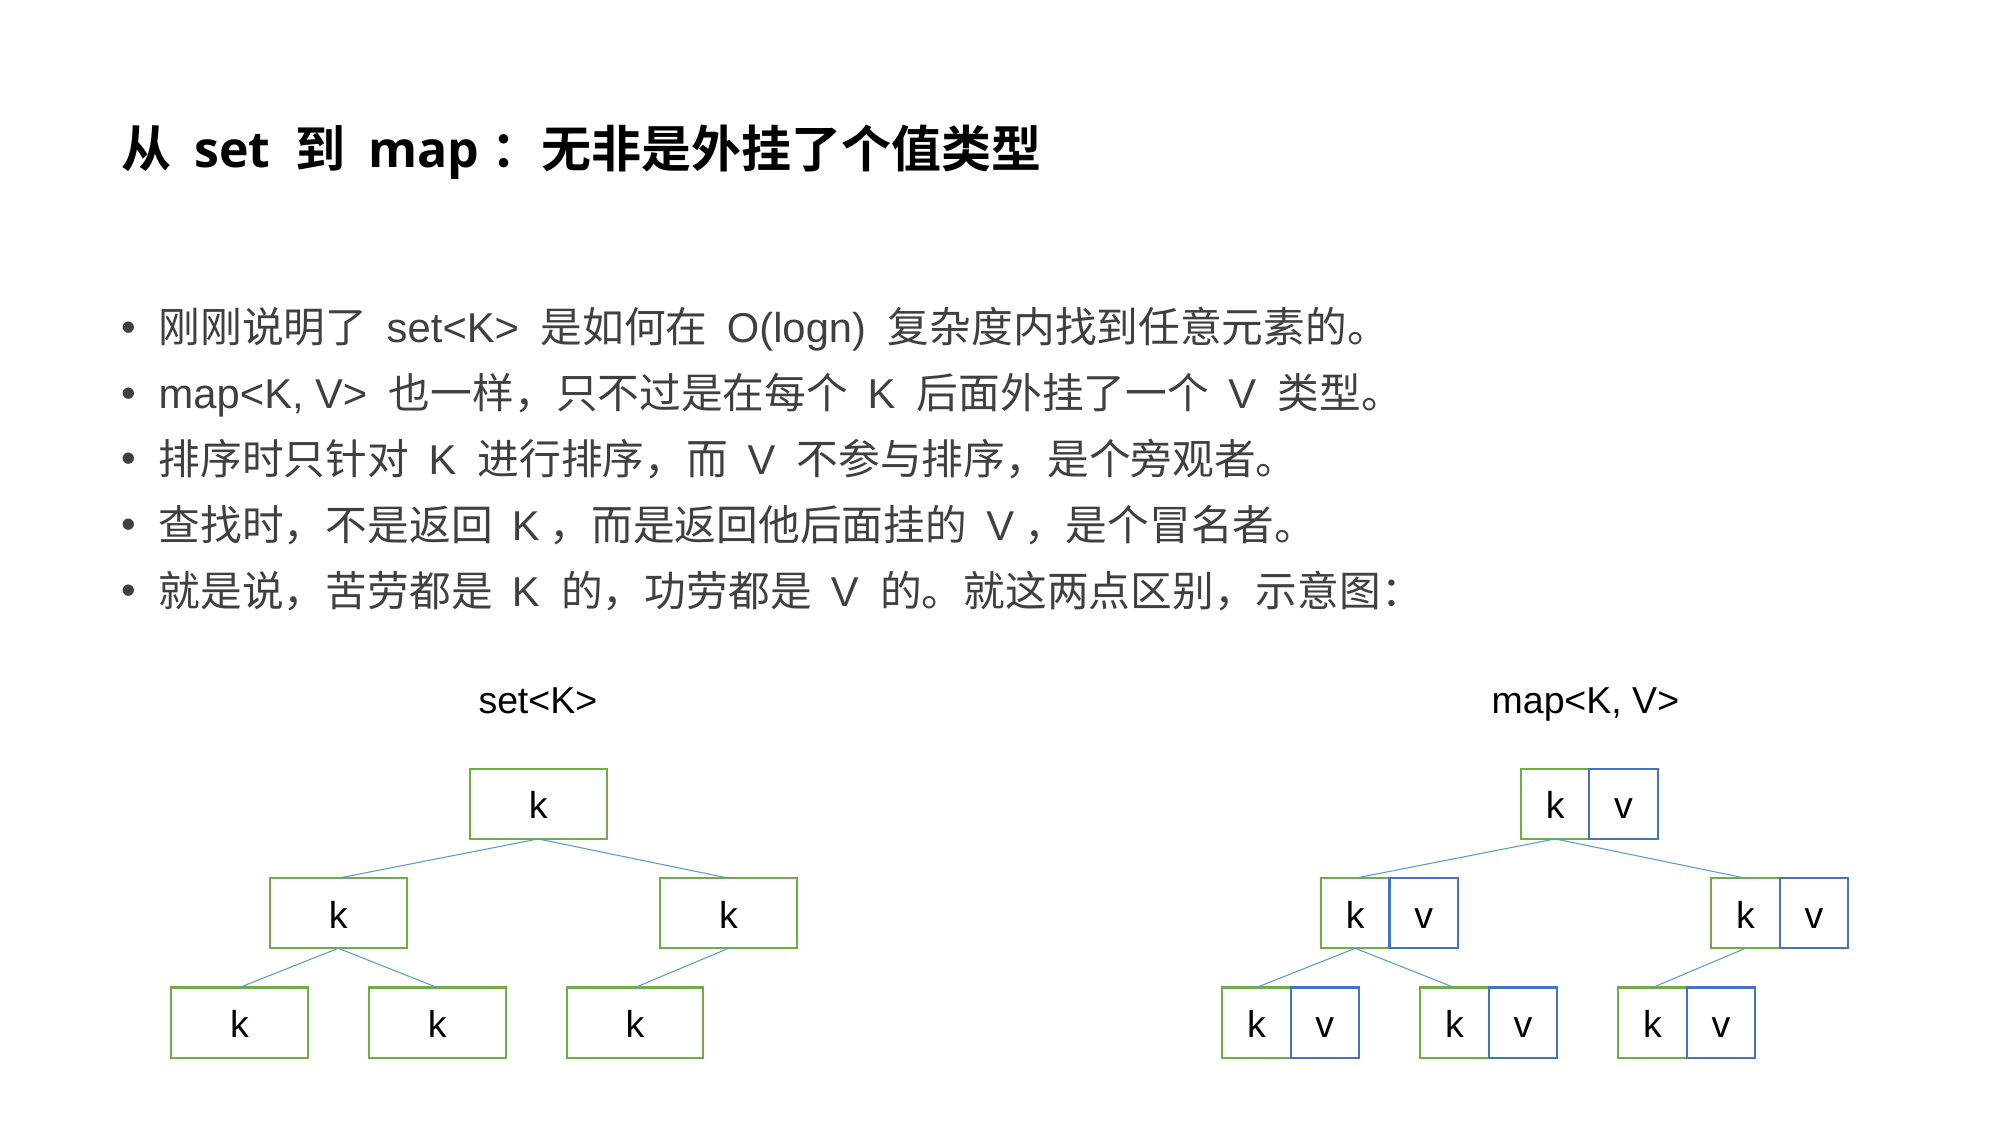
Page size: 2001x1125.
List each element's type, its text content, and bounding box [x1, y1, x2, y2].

text_box v [1779, 877, 1849, 949]
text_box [239, 948, 338, 988]
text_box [1355, 948, 1455, 988]
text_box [1555, 838, 1746, 879]
text_box v [1388, 879, 1459, 949]
text_box k [469, 768, 608, 838]
text_box v [1686, 986, 1756, 1059]
text_box k [170, 986, 309, 1059]
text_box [634, 948, 729, 988]
title 从 set 到 map：无非是外挂了个值类型 [106, 42, 1832, 260]
text_box k [269, 877, 408, 948]
text_box v [1290, 988, 1360, 1059]
text_box k [1520, 768, 1588, 838]
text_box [538, 838, 729, 879]
text_box k [659, 877, 798, 949]
text_box set<K> [463, 669, 613, 729]
text_box k [1419, 986, 1488, 1059]
text_box k [1221, 986, 1290, 1059]
list 刚刚说明了 set<K> 是如何在 O(logn) 复杂度内找到任意元素的。 map<K, V> 也一样，只不过是在每个 K 后面外挂了一个 V 类型。 排序时只针对 K 进行排序，而 V 不参与排序，是个旁观者。 查找时，不是返回 K，而是返回他后面挂的 V，是个冒名者。 就是说，苦劳都是 K 的，功劳都是 V 的。就这两点区别，示意图： [106, 299, 1832, 1014]
text_box v [1488, 986, 1558, 1059]
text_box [338, 948, 438, 988]
text_box k [566, 986, 704, 1059]
text_box k [1320, 877, 1388, 948]
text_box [1355, 838, 1555, 879]
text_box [1652, 948, 1746, 988]
text_box k [368, 986, 507, 1059]
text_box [1256, 948, 1355, 988]
text_box k [1710, 877, 1779, 949]
text_box v [1588, 768, 1659, 838]
text_box k [1617, 986, 1686, 1059]
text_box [338, 838, 538, 879]
text_box map<K, V> [1476, 669, 1695, 729]
